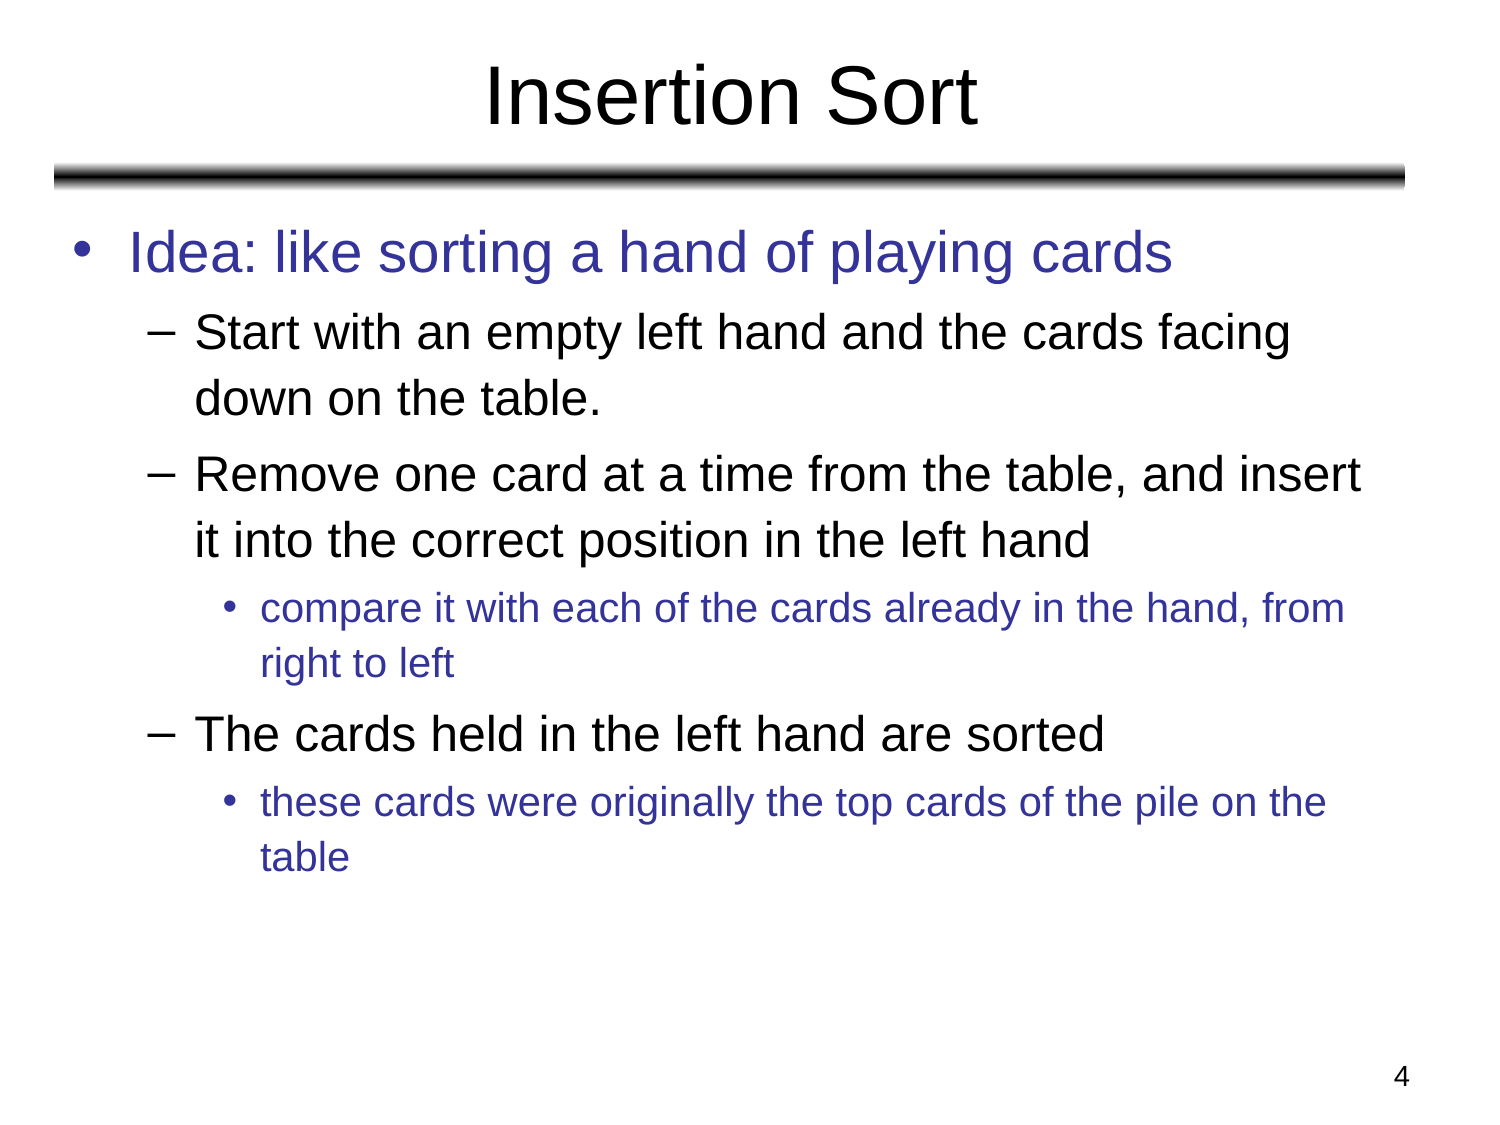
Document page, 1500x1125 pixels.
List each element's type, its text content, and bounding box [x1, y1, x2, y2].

text_box 4 [1074, 1049, 1425, 1103]
title Insertion Sort [55, 16, 1406, 166]
list Idea: like sorting a hand of playing cards Start with an empty left hand and the cards facing down on the table. Remove one card at a time from the table, and insert it into the correct position in the left hand compare it with each of the cards already in the hand, from right to left The cards held in the left hand are sorted these cards were originally the top cards of the pile on the table [57, 199, 1408, 1032]
